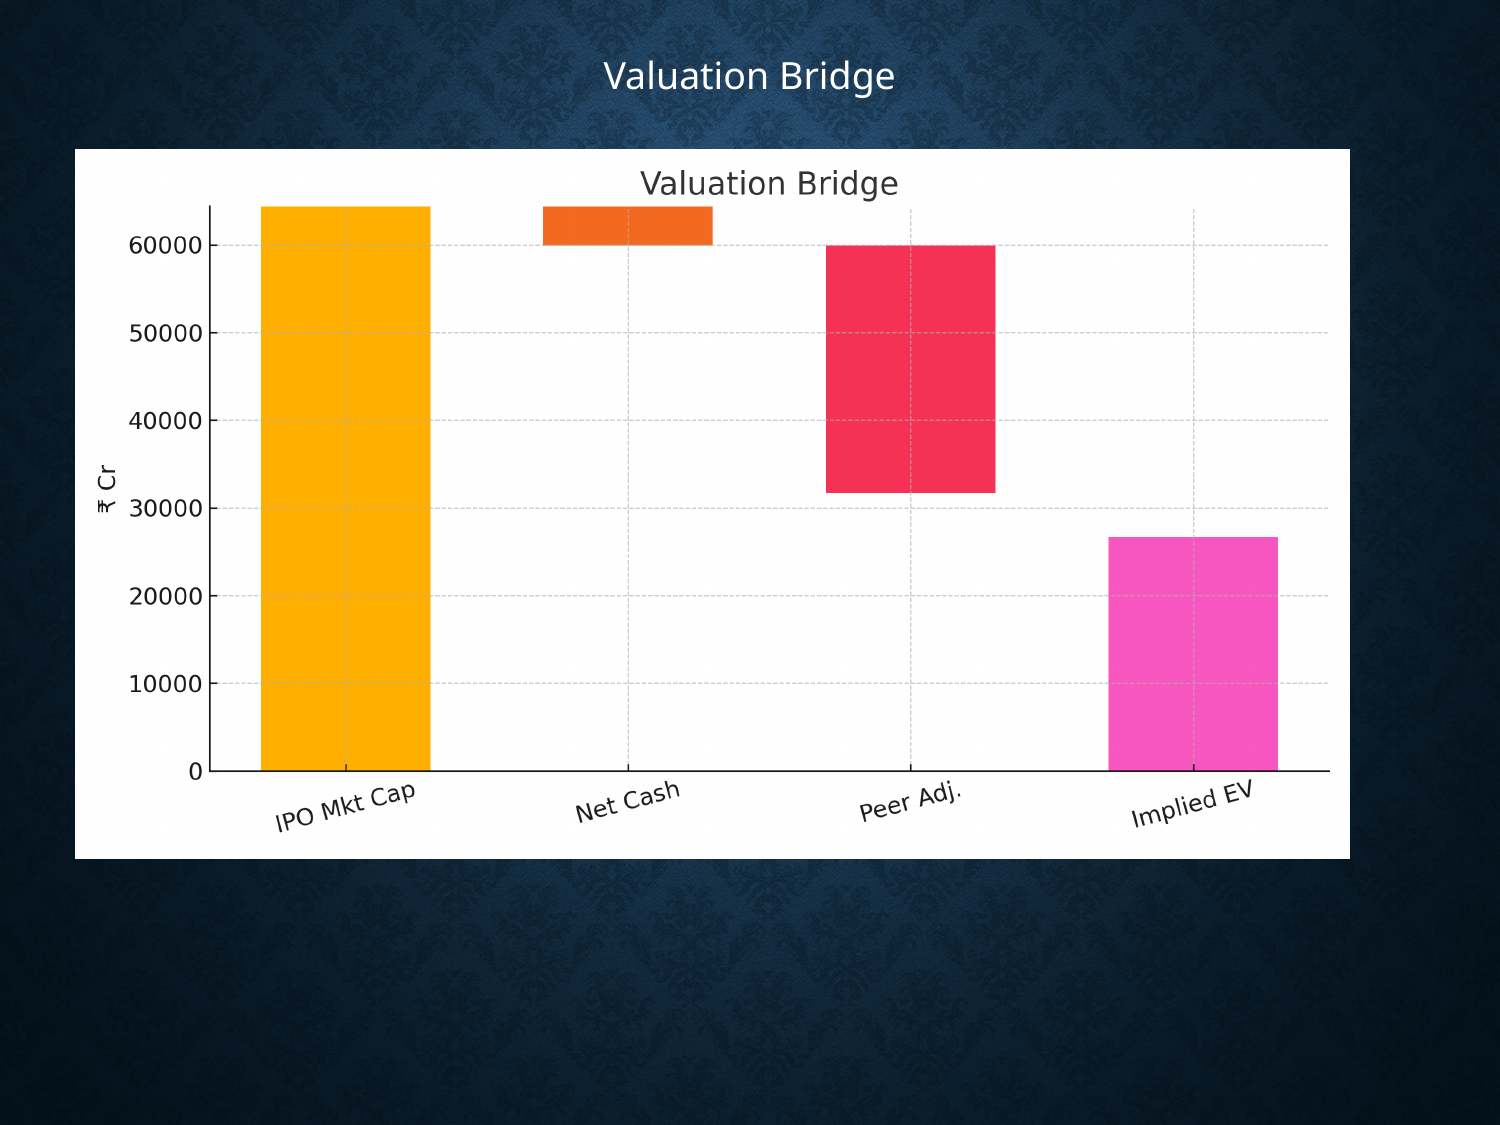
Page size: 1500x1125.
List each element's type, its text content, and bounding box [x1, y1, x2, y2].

text_box Valuation Bridge [588, 44, 912, 105]
picture [74, 149, 1351, 859]
